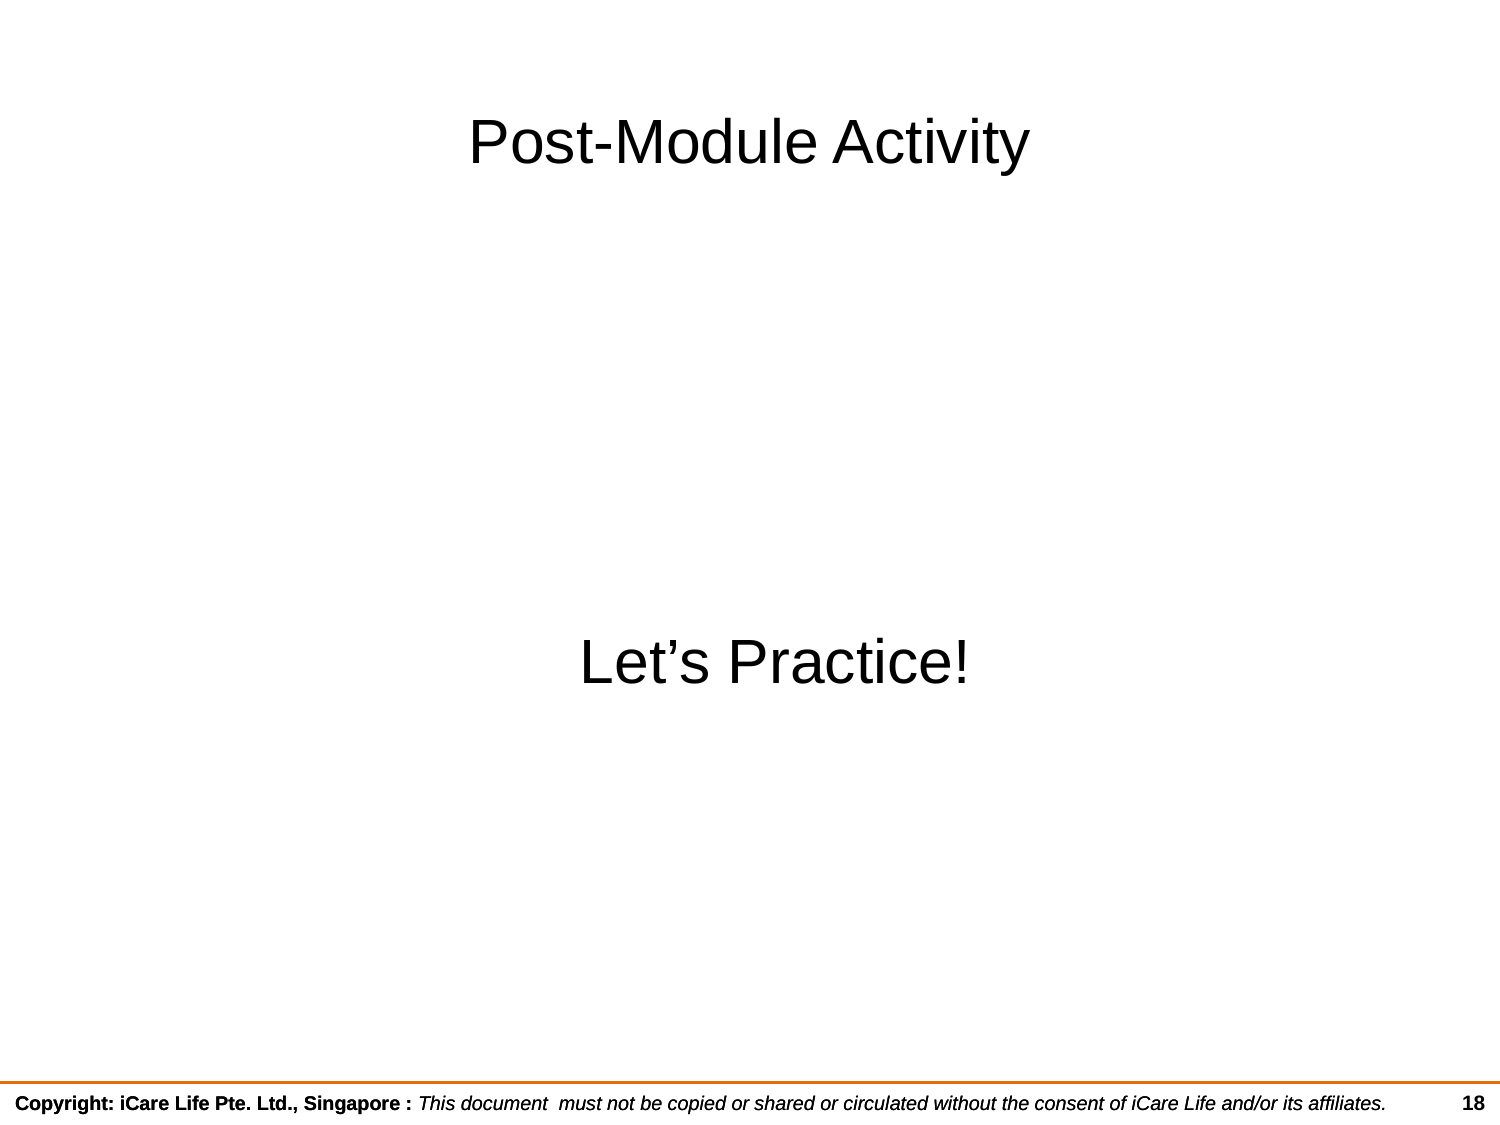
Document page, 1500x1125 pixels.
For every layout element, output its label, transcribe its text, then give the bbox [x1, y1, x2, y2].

text_box Let’s Practice! [100, 564, 1451, 753]
text_box 18 [1447, 1091, 1500, 1122]
text_box Post-Module Activity [74, 45, 1425, 233]
text_box Copyright: iCare Life Pte. Ltd., Singapore : This document must not be copied or shared or circulated without the consent of iCare Life and/or its affiliates. [0, 1091, 1447, 1122]
